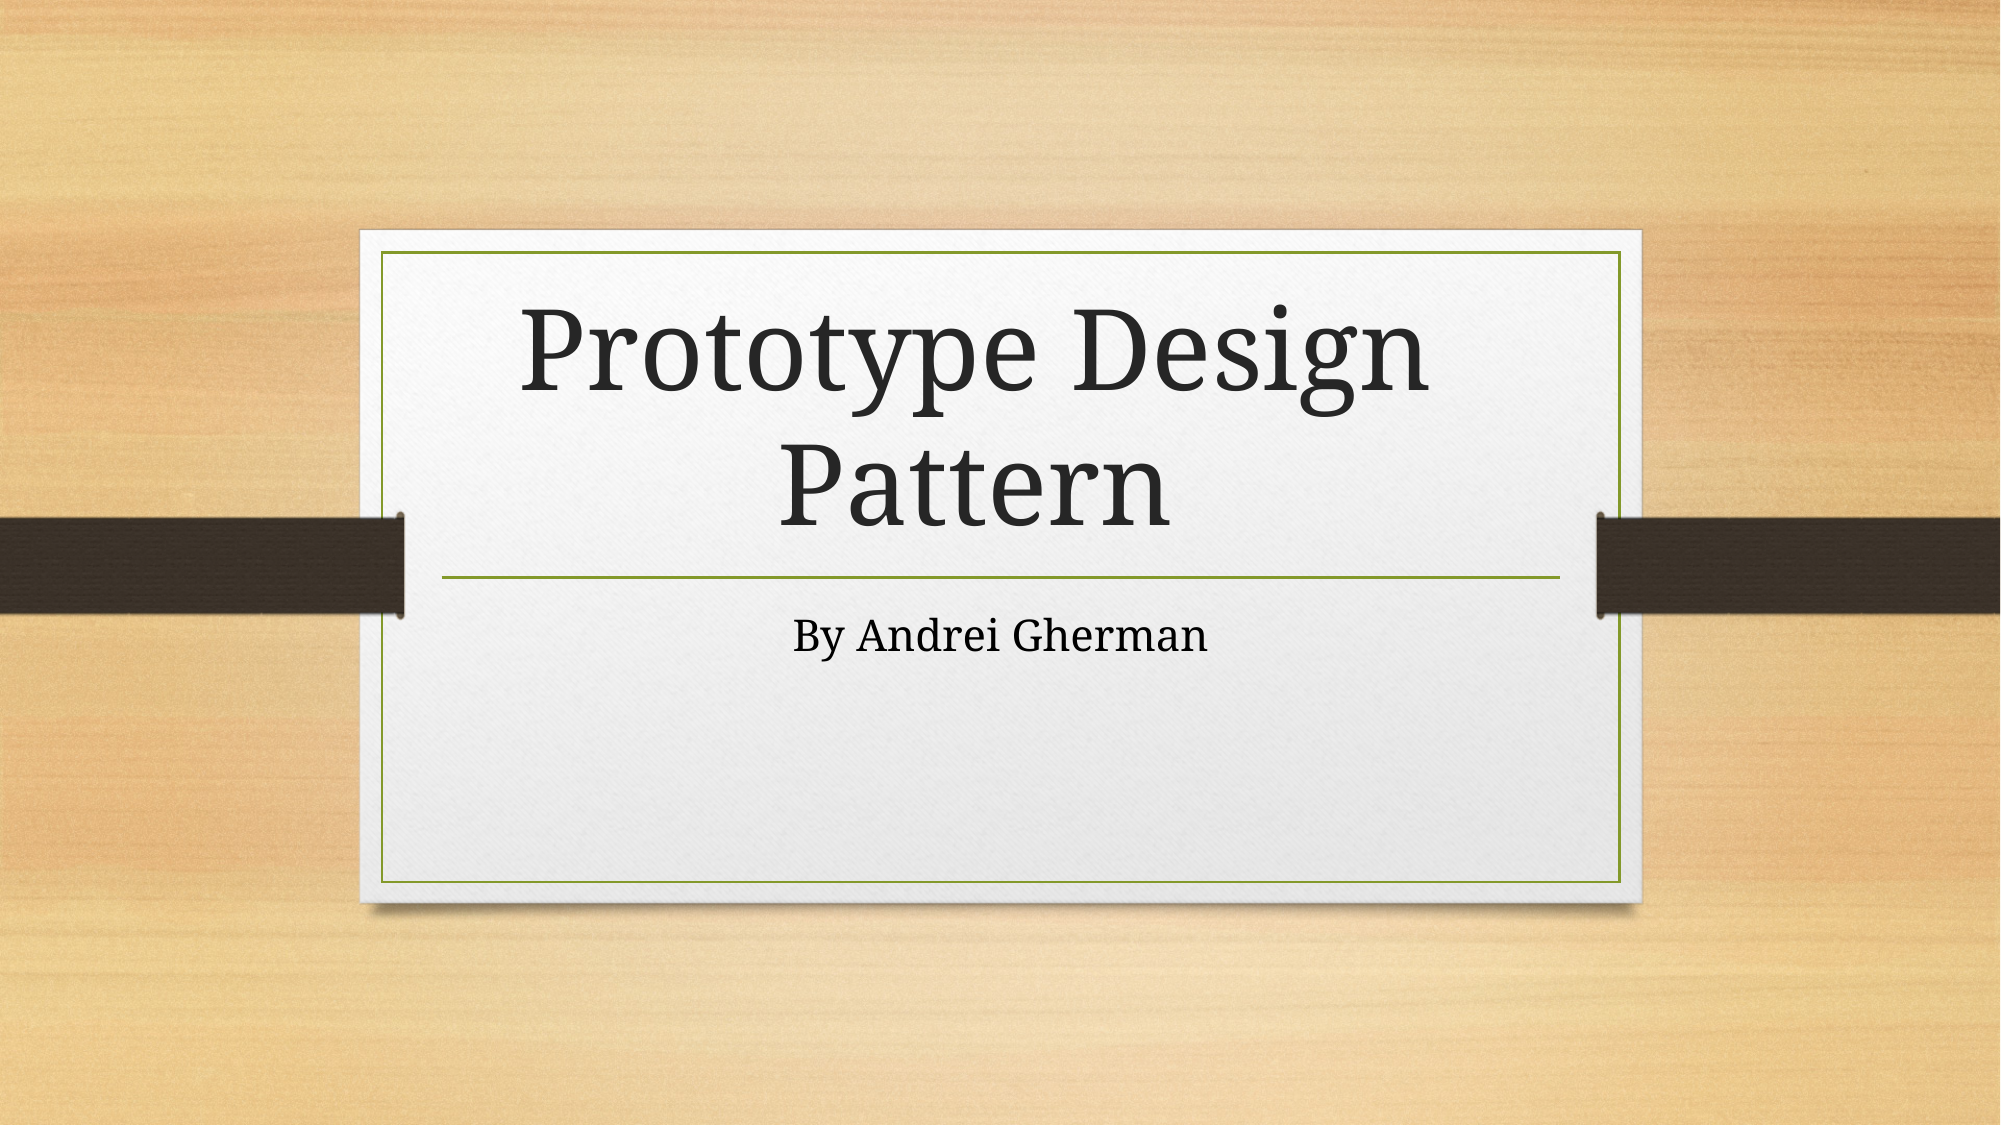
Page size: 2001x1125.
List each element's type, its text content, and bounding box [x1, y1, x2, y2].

title Prototype Design Pattern [391, 306, 1560, 556]
picture [0, 0, 2001, 1125]
subtitle By Andrei Gherman [441, 600, 1560, 817]
